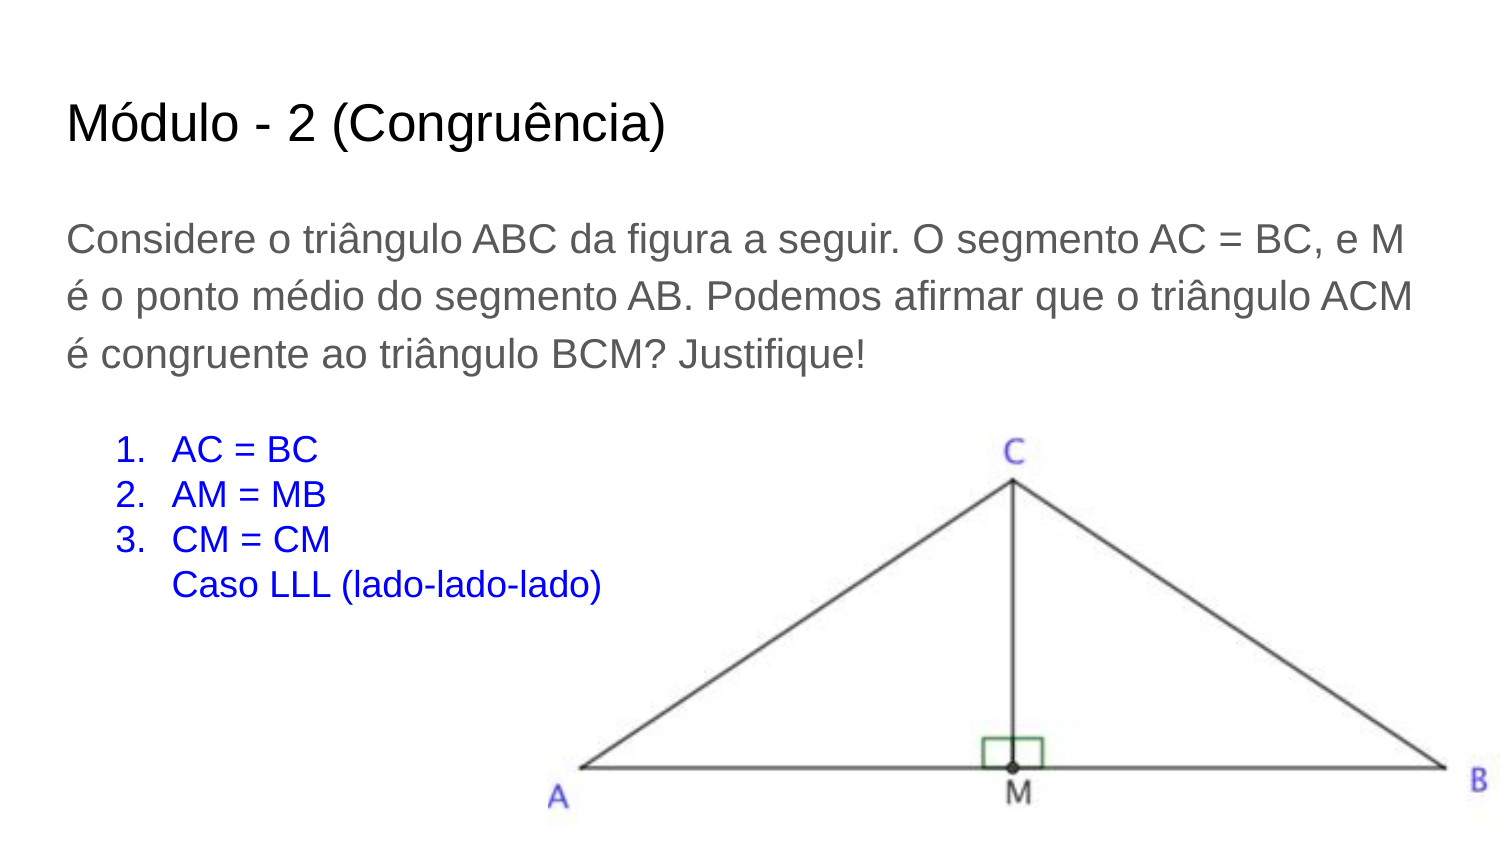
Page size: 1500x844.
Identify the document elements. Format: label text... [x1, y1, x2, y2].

text_box AC = BC AM = MB CM = CM Caso LLL (lado-lado-lado) [81, 410, 542, 621]
title Módulo - 2 (Congruência) [51, 72, 1449, 167]
picture [547, 400, 1500, 844]
list Considere o triângulo ABC da figura a seguir. O segmento AC = BC, e M é o ponto médio do segmento AB. Podemos afirmar que o triângulo ACM é congruente ao triângulo BCM? Justifique! [51, 189, 1449, 402]
